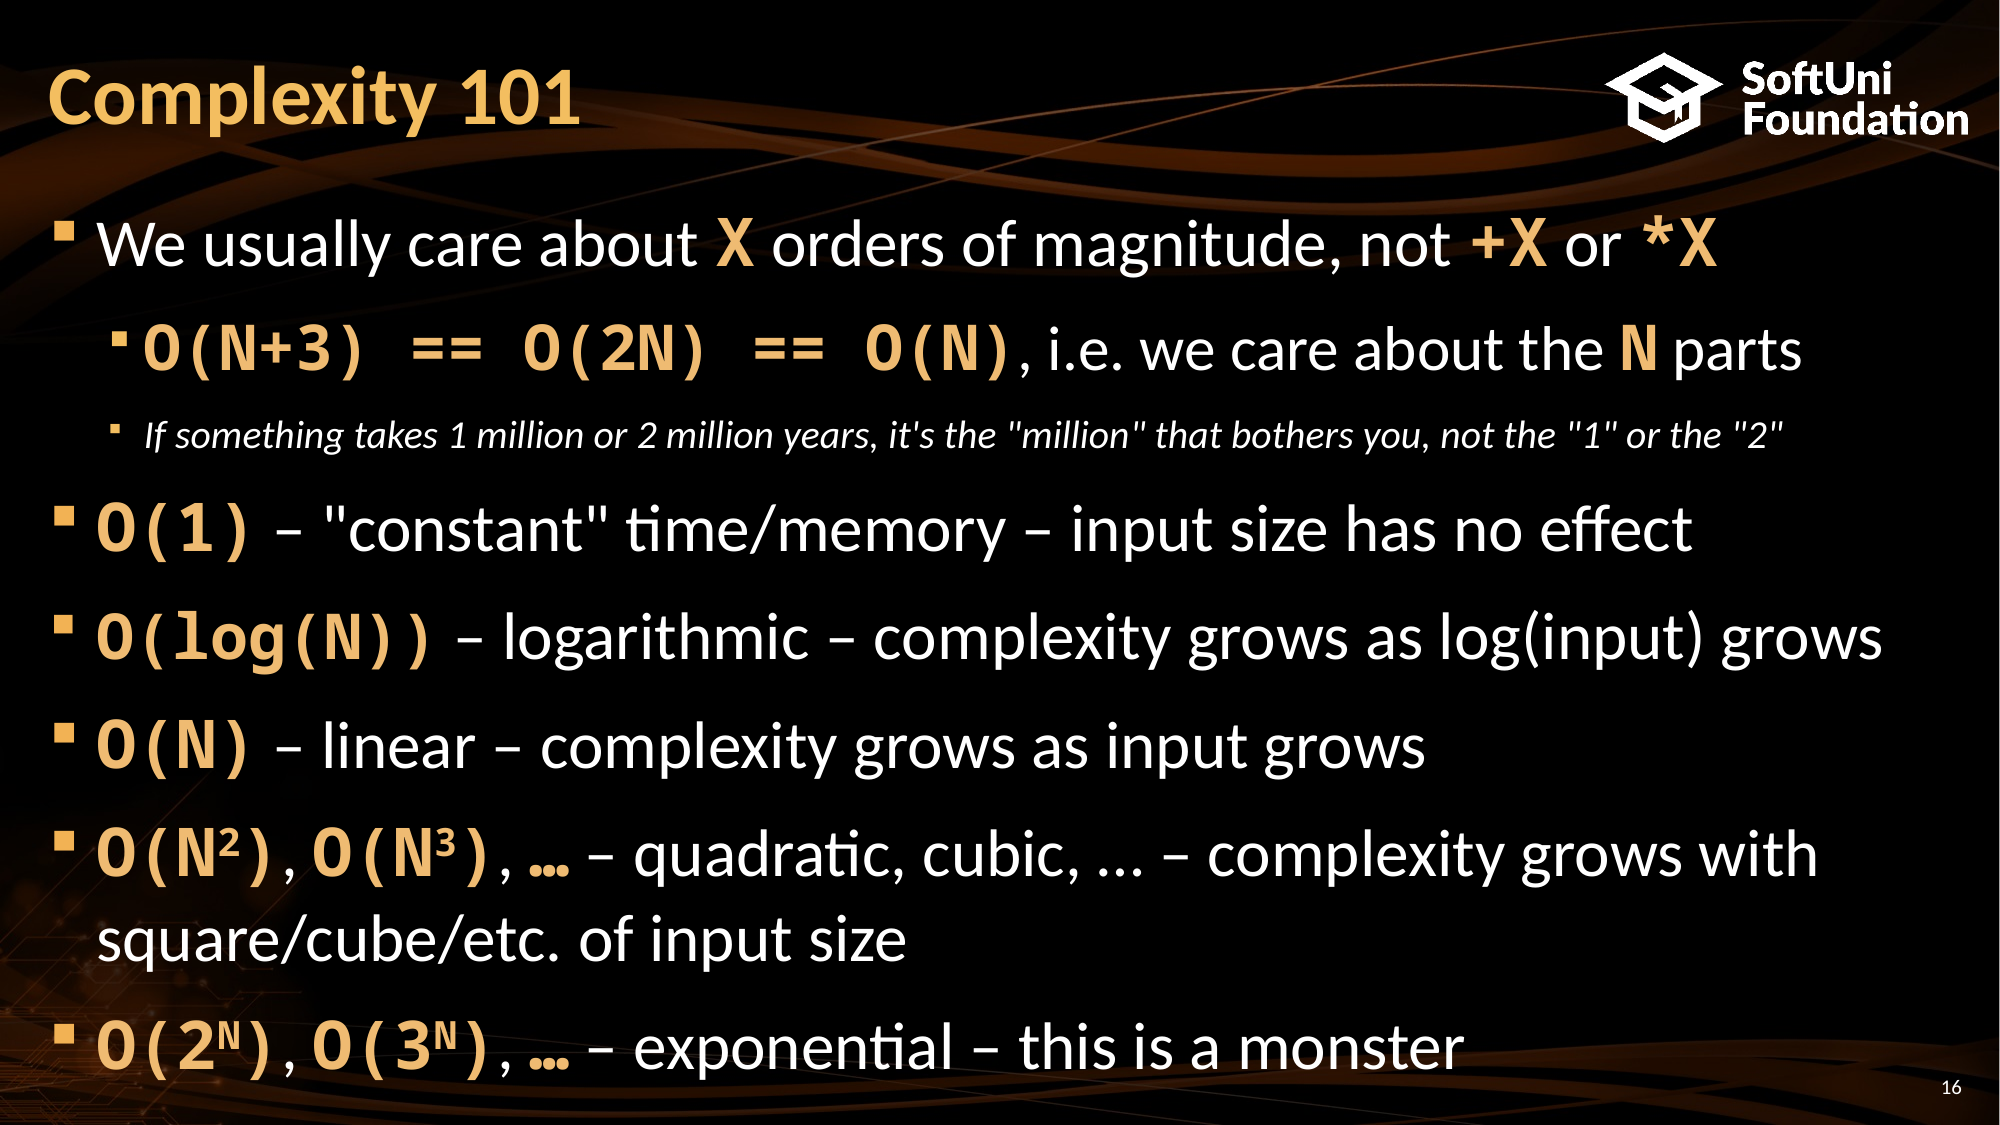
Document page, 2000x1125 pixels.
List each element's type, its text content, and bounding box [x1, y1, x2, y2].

picture [0, 0, 2000, 1125]
list We usually care about X orders of magnitude, not +X or *X O(N+3) == O(2N) == O(N), i.e. we care about the N parts If something takes 1 million or 2 million years, it's the "million" that bothers you, not the "1" or the "2" O(1) – "constant" time/memory – input size has no effect O(log(N)) – logarithmic – complexity grows as log(input) grows O(N) – linear – complexity grows as input grows O(N2), O(N3), … – quadratic, cubic, … – complexity grows with square/cube/etc. of input size O(2N), O(3N), … – exponential – this is a monster [31, 188, 1968, 1103]
title Complexity 101 [30, 6, 1602, 189]
